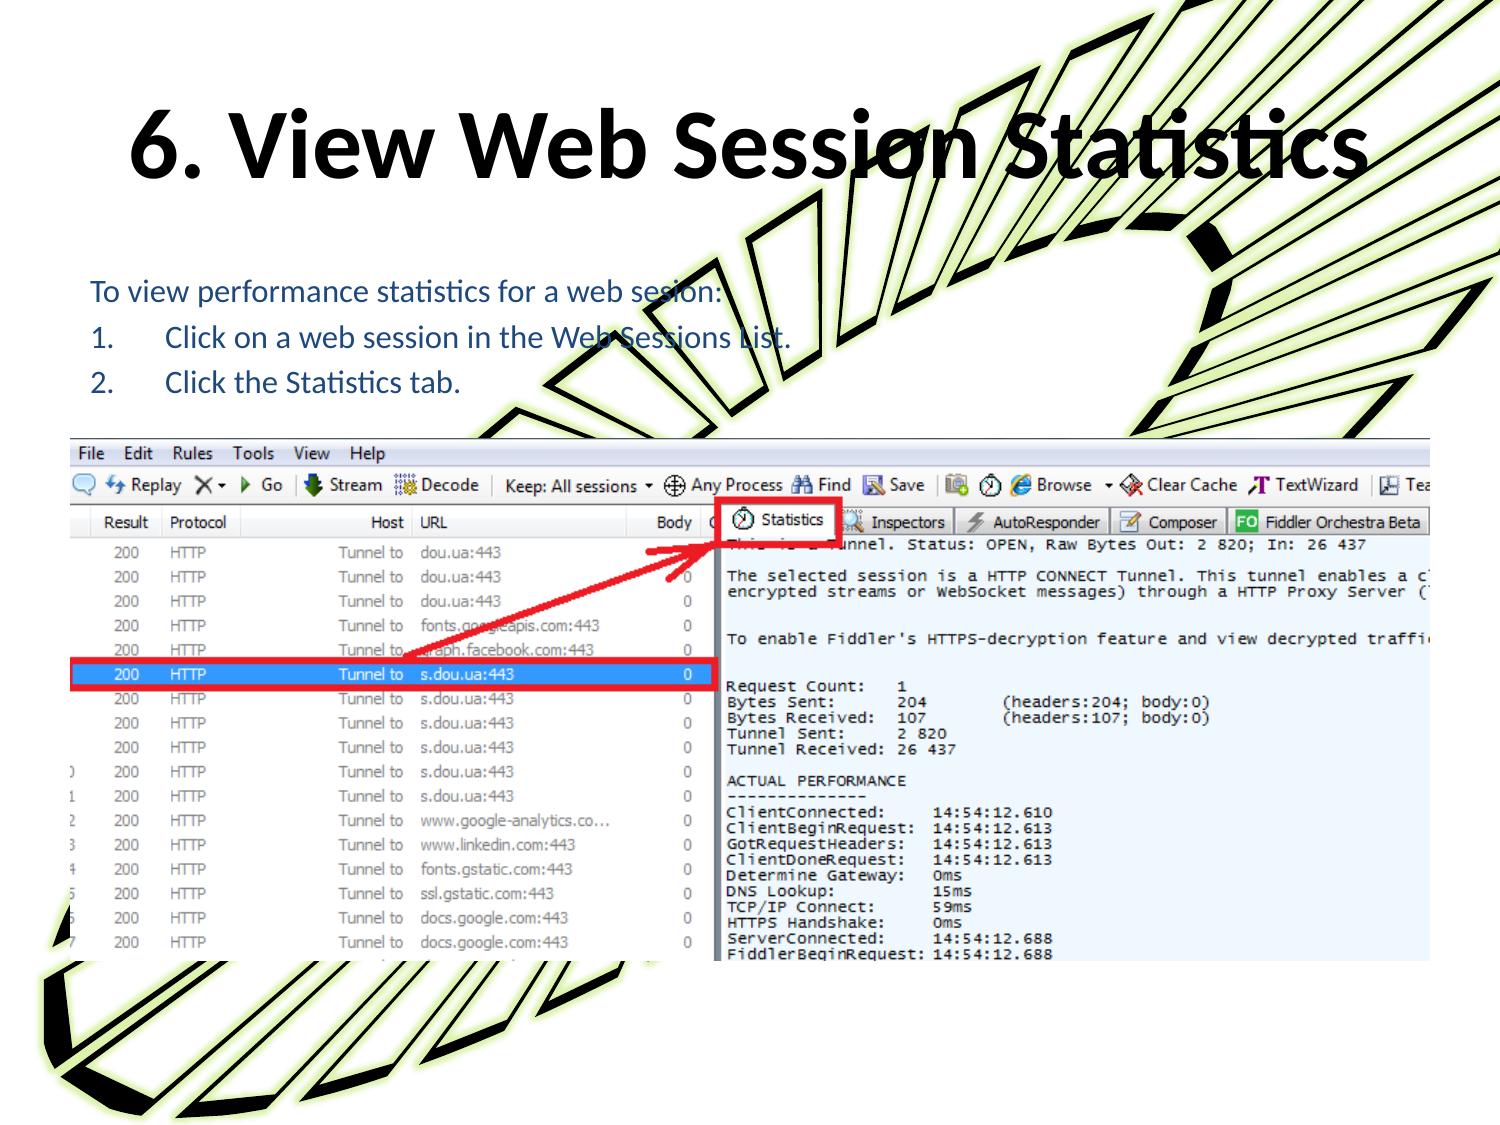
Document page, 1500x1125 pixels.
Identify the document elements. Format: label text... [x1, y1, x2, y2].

picture [69, 438, 1431, 961]
list To view performance statistics for a web sesion: Click on a web session in the Web Sessions List. Click the Statistics tab. [75, 262, 1425, 409]
title 6. View Web Session Statistics [75, 45, 1425, 233]
